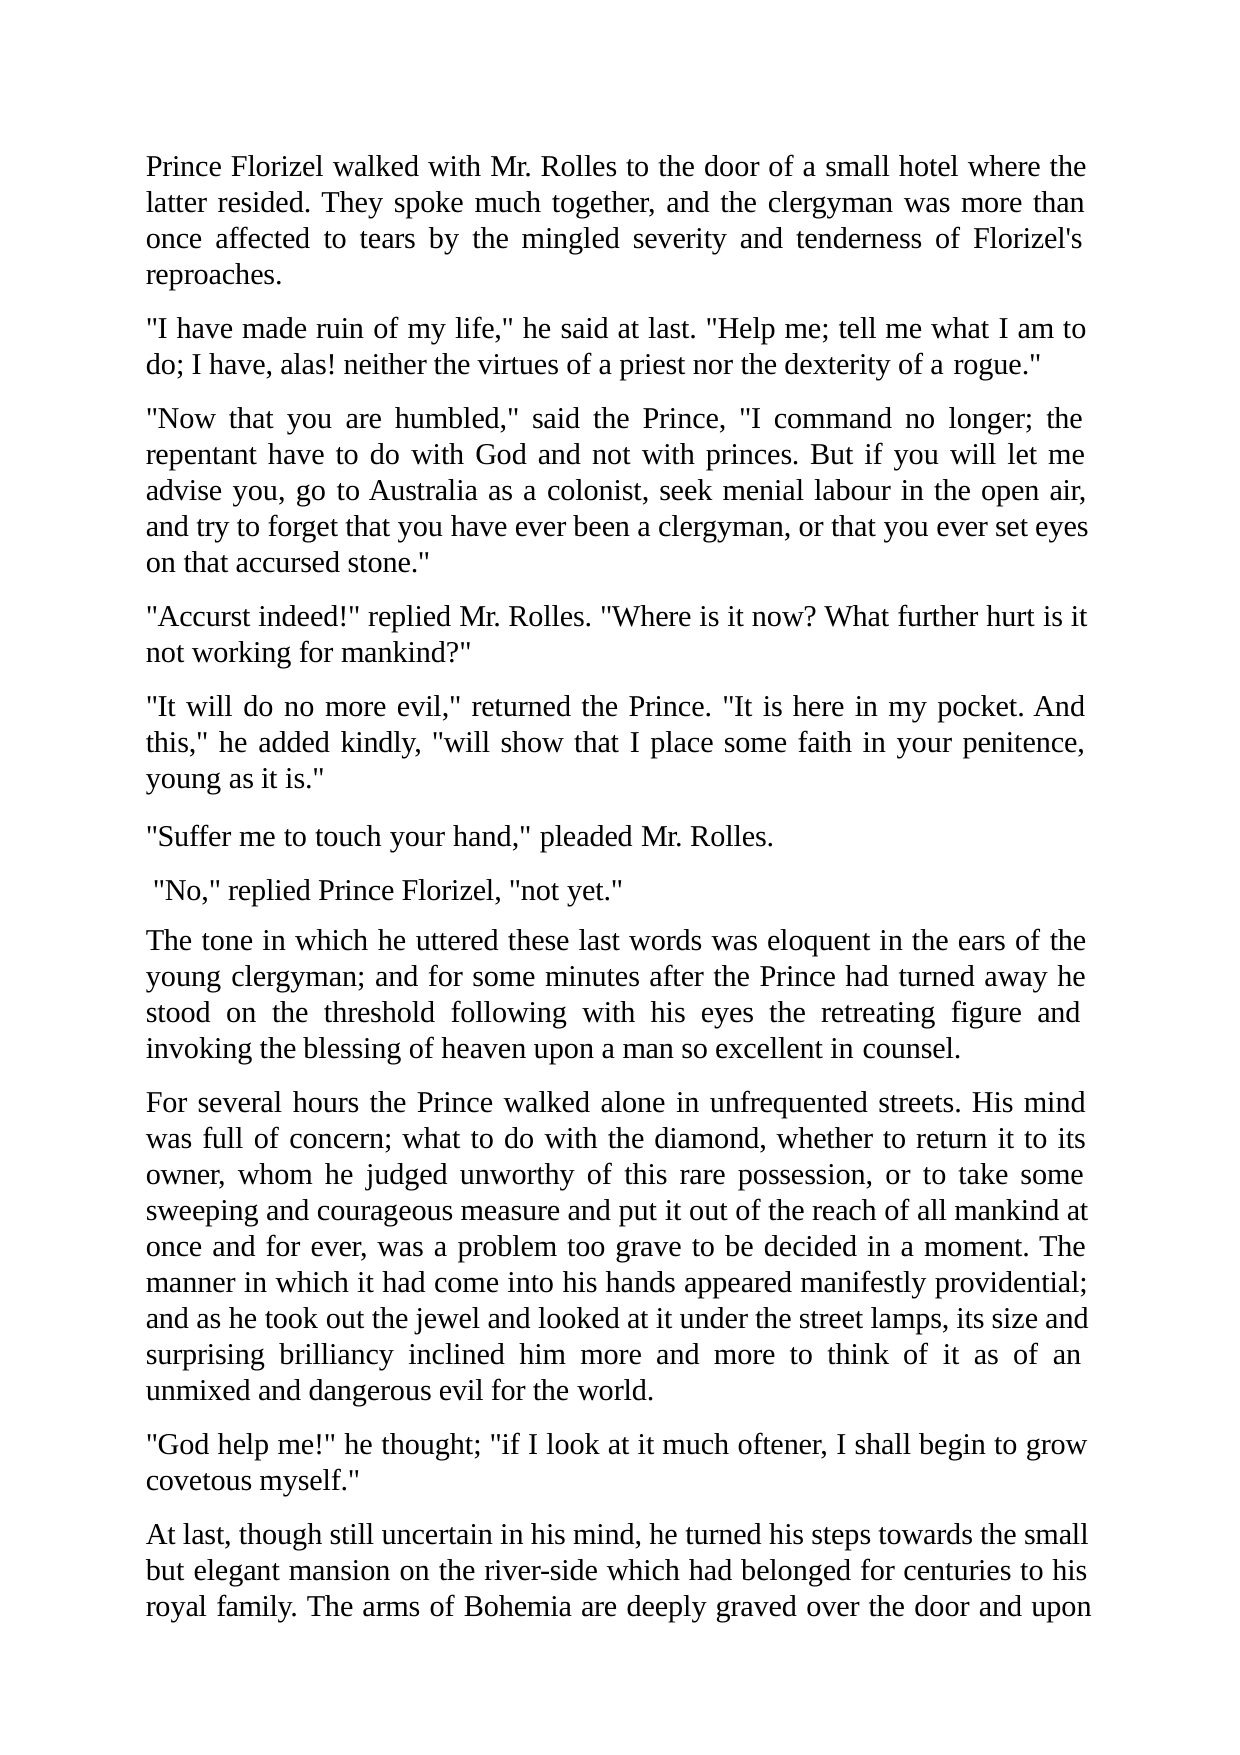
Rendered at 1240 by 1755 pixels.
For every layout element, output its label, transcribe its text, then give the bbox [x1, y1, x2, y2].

text_box Prince Florizel walked with Mr. Rolles to the door of a small hotel where the latter resided. They spoke much together, and the clergyman was more than once affected to tears by the mingled severity and tenderness of Florizel's reproaches. "I have made ruin of my life," he said at last. "Help me; tell me what I am to do; I have, alas! neither the virtues of a priest nor the dexterity of a rogue." "Now that you are humbled," said the Prince, "I command no longer; the repentant have to do with God and not with princes. But if you will let me advise you, go to Australia as a colonist, seek menial labour in the open air, and try to forget that you have ever been a clergyman, or that you ever set eyes on that accursed stone." "Accurst indeed!" replied Mr. Rolles. "Where is it now? What further hurt is it not working for mankind?" "It will do no more evil," returned the Prince. "It is here in my pocket. And this," he added kindly, "will show that I place some faith in your penitence, young as it is." "Suffer me to touch your hand," pleaded Mr. Rolles. "No," replied Prince Florizel, "not yet." The tone in which he uttered these last words was eloquent in the ears of the young clergyman; and for some minutes after the Prince had turned away he stood on the threshold following with his eyes the retreating figure and invoking the blessing of heaven upon a man so excellent in counsel. For several hours the Prince walked alone in unfrequented streets. His mind was full of concern; what to do with the diamond, whether to return it to its owner, whom he judged unworthy of this rare possession, or to take some sweeping and courageous measure and put it out of the reach of all mankind at once and for ever, was a problem too grave to be decided in a moment. The manner in which it had come into his hands appeared manifestly providential; and as he took out the jewel and looked at it under the street lamps, its size and surprising brilliancy inclined him more and more to think of it as of an unmixed and dangerous evil for the world. "God help me!" he thought; "if I look at it much oftener, I shall begin to grow covetous myself." At last, though still uncertain in his mind, he turned his steps towards the small but elegant mansion on the river-side which had belonged for centuries to his royal family. The arms of Bohemia are deeply graved over the door and upon [143, 143, 1097, 1623]
